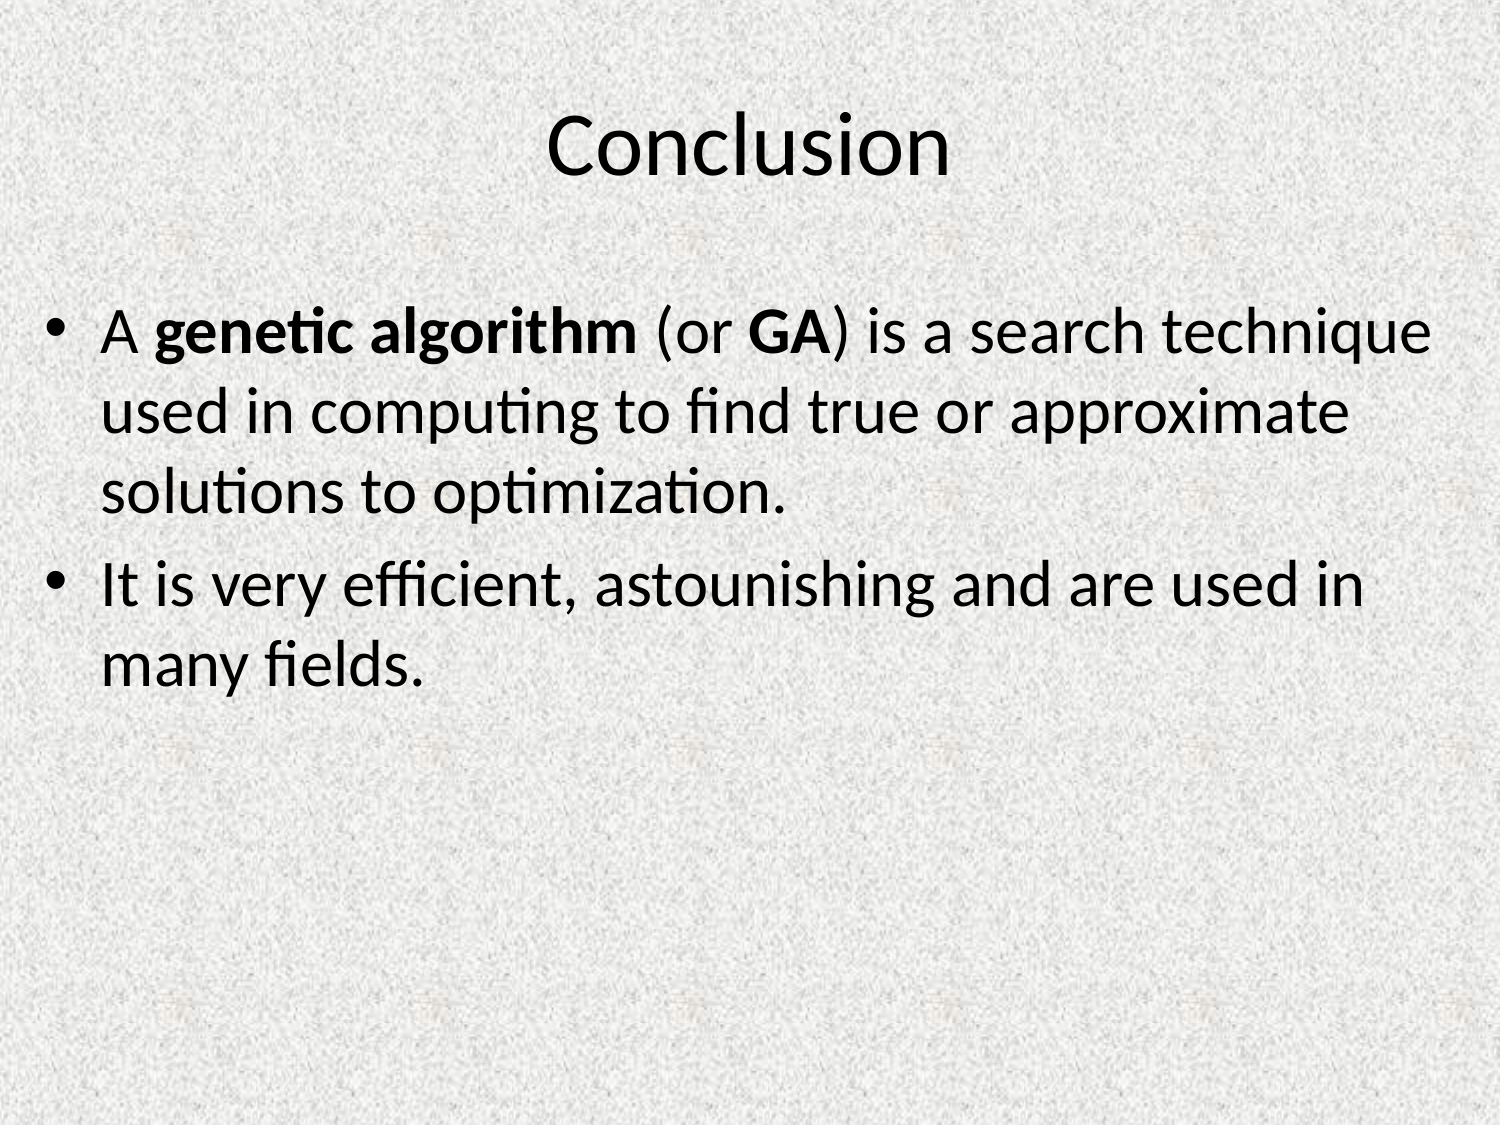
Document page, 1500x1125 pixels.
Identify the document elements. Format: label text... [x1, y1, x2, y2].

picture [0, 0, 1500, 1125]
list A genetic algorithm (or GA) is a search technique used in computing to find true or approximate solutions to optimization. It is very efficient, astounishing and are used in many fields. [29, 278, 1471, 1005]
title Conclusion [75, 45, 1425, 233]
